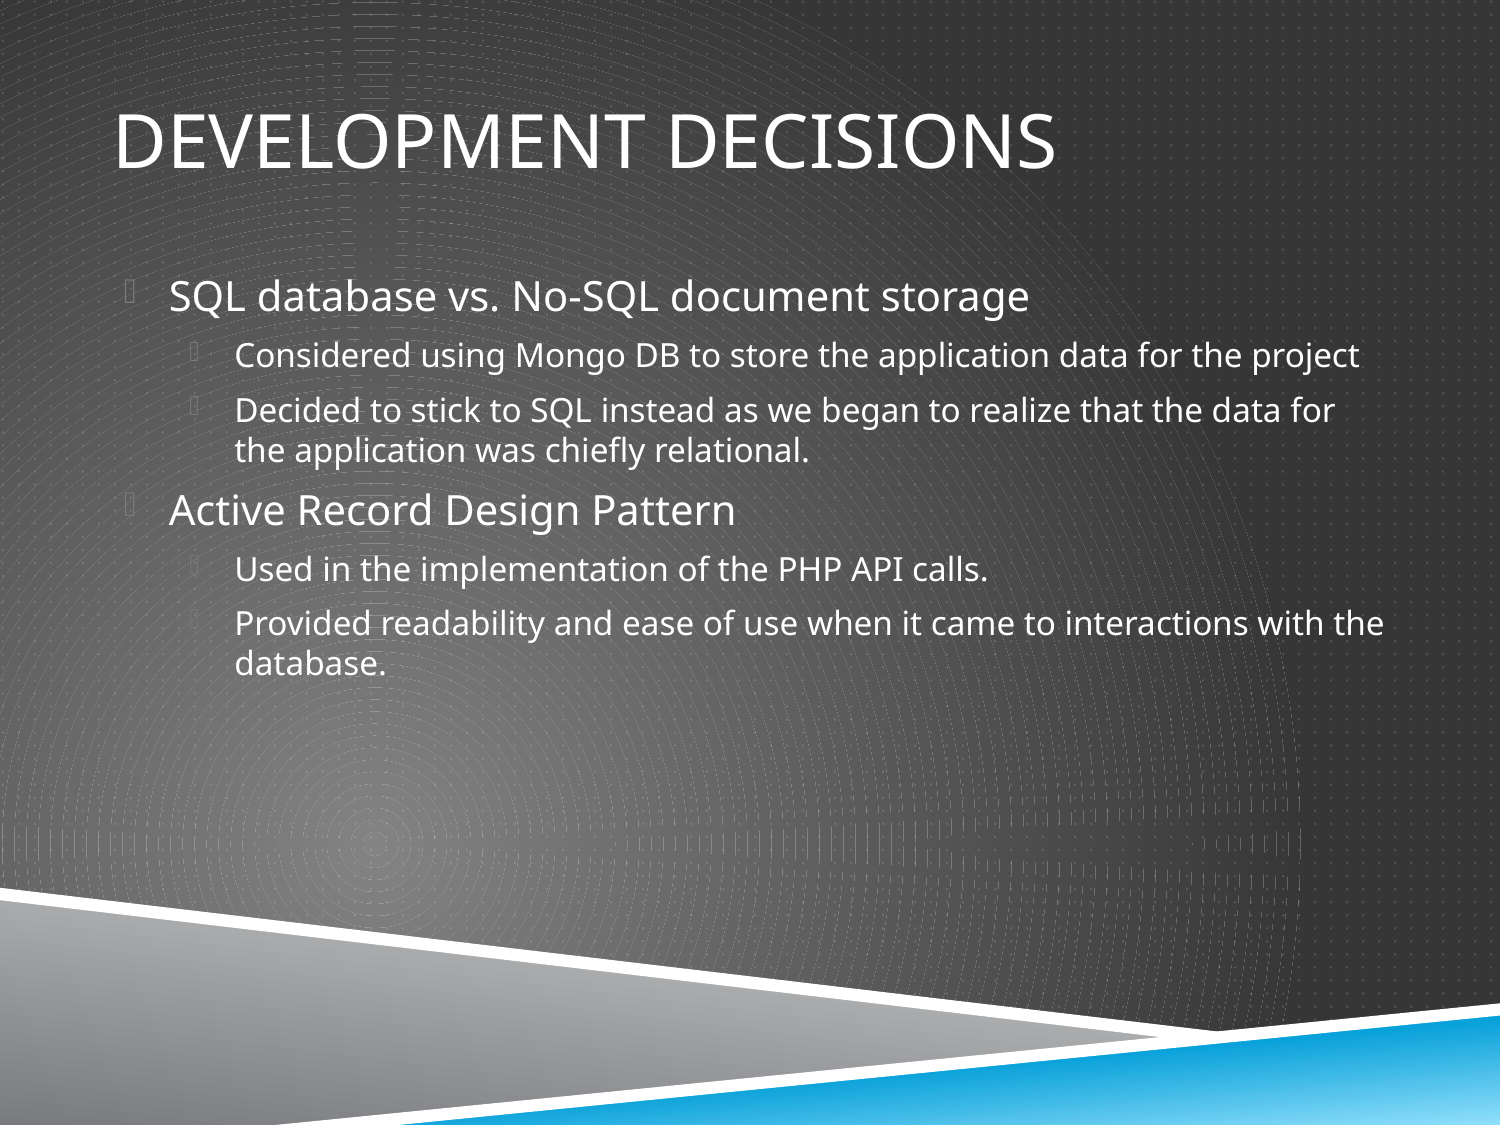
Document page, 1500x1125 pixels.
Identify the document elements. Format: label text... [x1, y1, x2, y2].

list SQL database vs. No-SQL document storage Considered using Mongo DB to store the application data for the project Decided to stick to SQL instead as we began to realize that the data for the application was chiefly relational. Active Record Design Pattern Used in the implementation of the PHP API calls. Provided readability and ease of use when it came to interactions with the database. [112, 262, 1388, 963]
title Development decisions [112, 45, 1388, 233]
